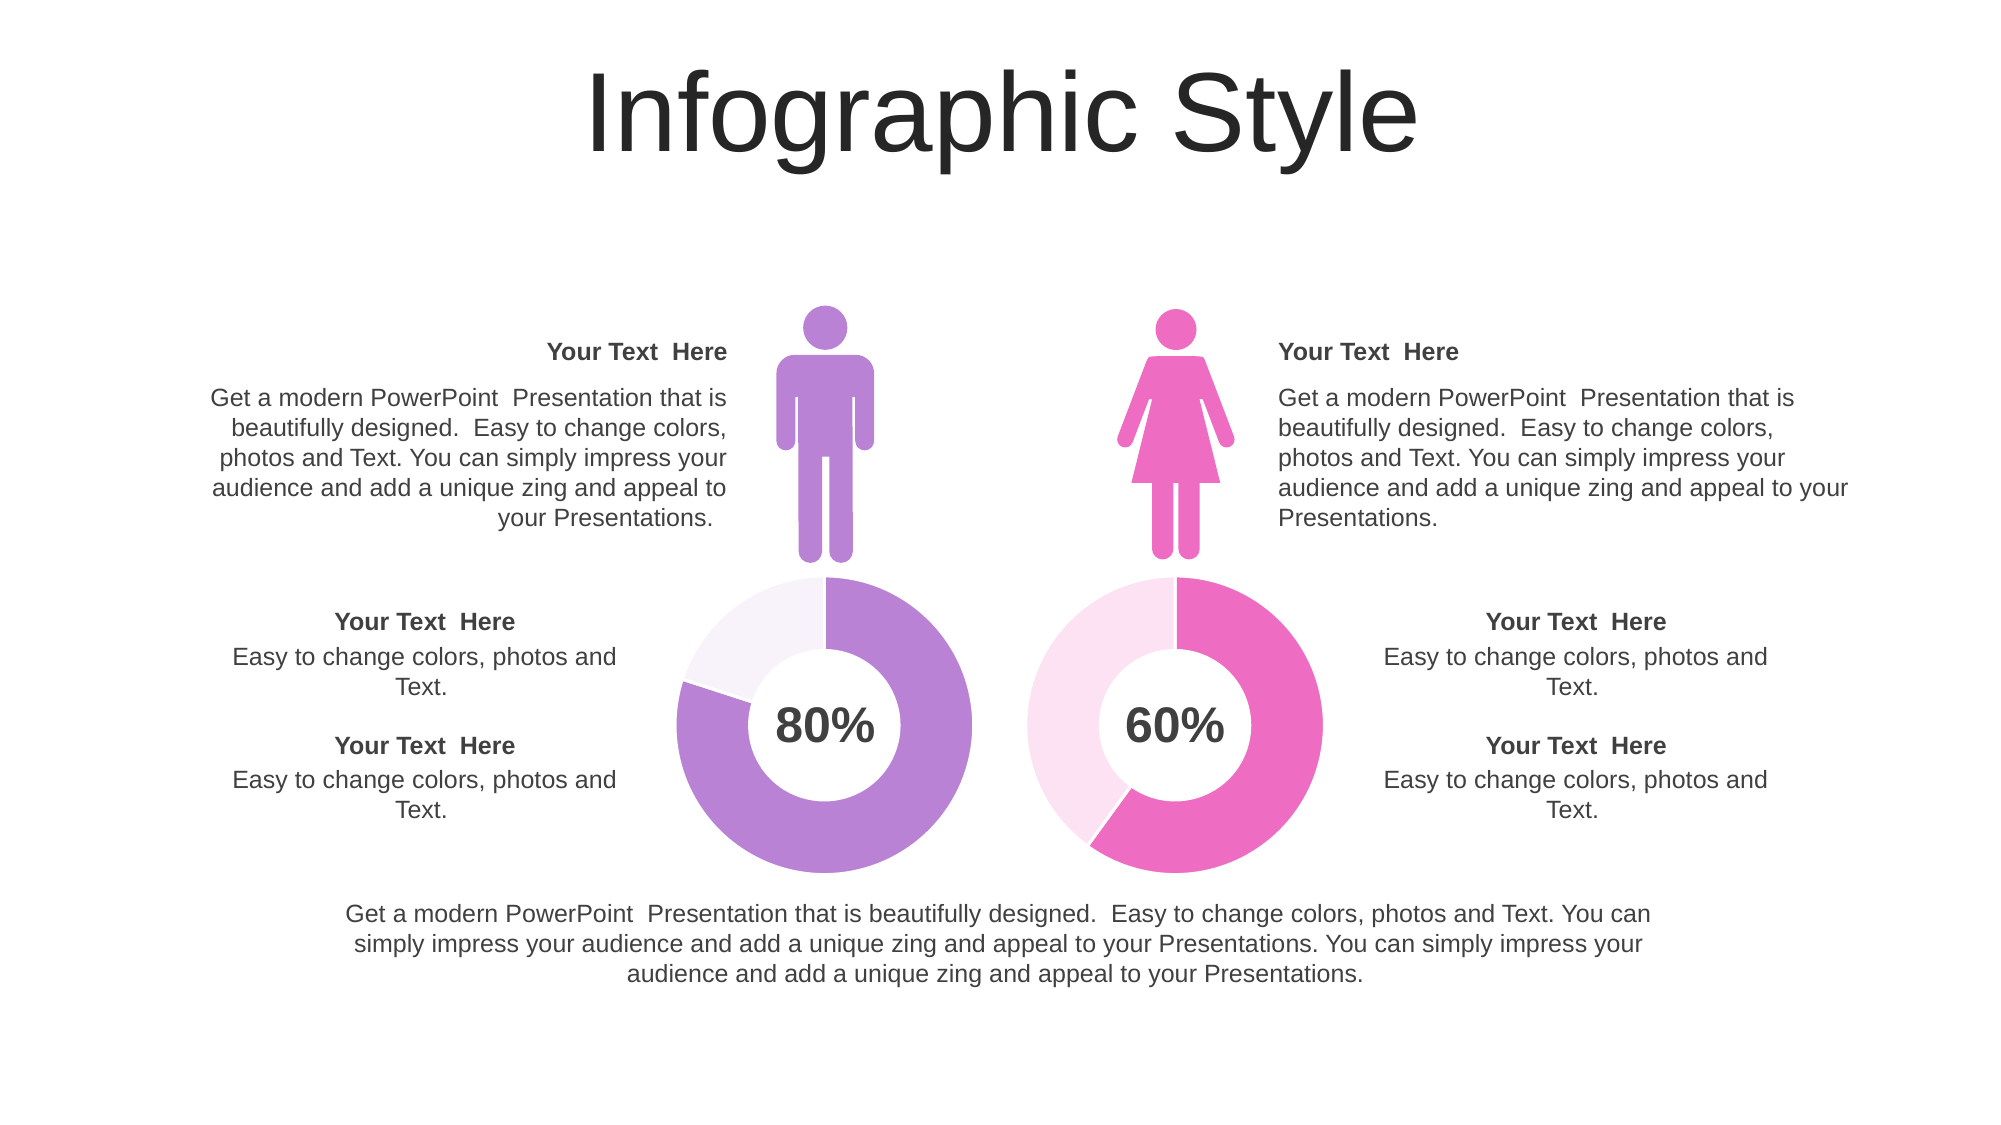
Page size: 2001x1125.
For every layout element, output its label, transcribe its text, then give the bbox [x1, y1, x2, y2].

text_box [1154, 307, 1198, 352]
text_box [1116, 355, 1236, 551]
chart [668, 551, 980, 899]
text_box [1360, 598, 1792, 709]
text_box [1263, 327, 1866, 541]
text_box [1360, 721, 1792, 833]
text_box Get a modern PowerPoint Presentation that is beautifully designed. Easy to change colors, photos and Text. You can simply impress your audience and add a unique zing and appeal to your Presentations. You can simply impress your audience and add a unique zing and appeal to your Presentations. [298, 889, 1702, 995]
text_box [775, 353, 876, 551]
chart [1019, 551, 1331, 899]
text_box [209, 598, 641, 709]
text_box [144, 327, 743, 541]
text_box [209, 721, 641, 833]
text_box [802, 304, 849, 351]
list Infographic Style [53, 55, 1952, 175]
